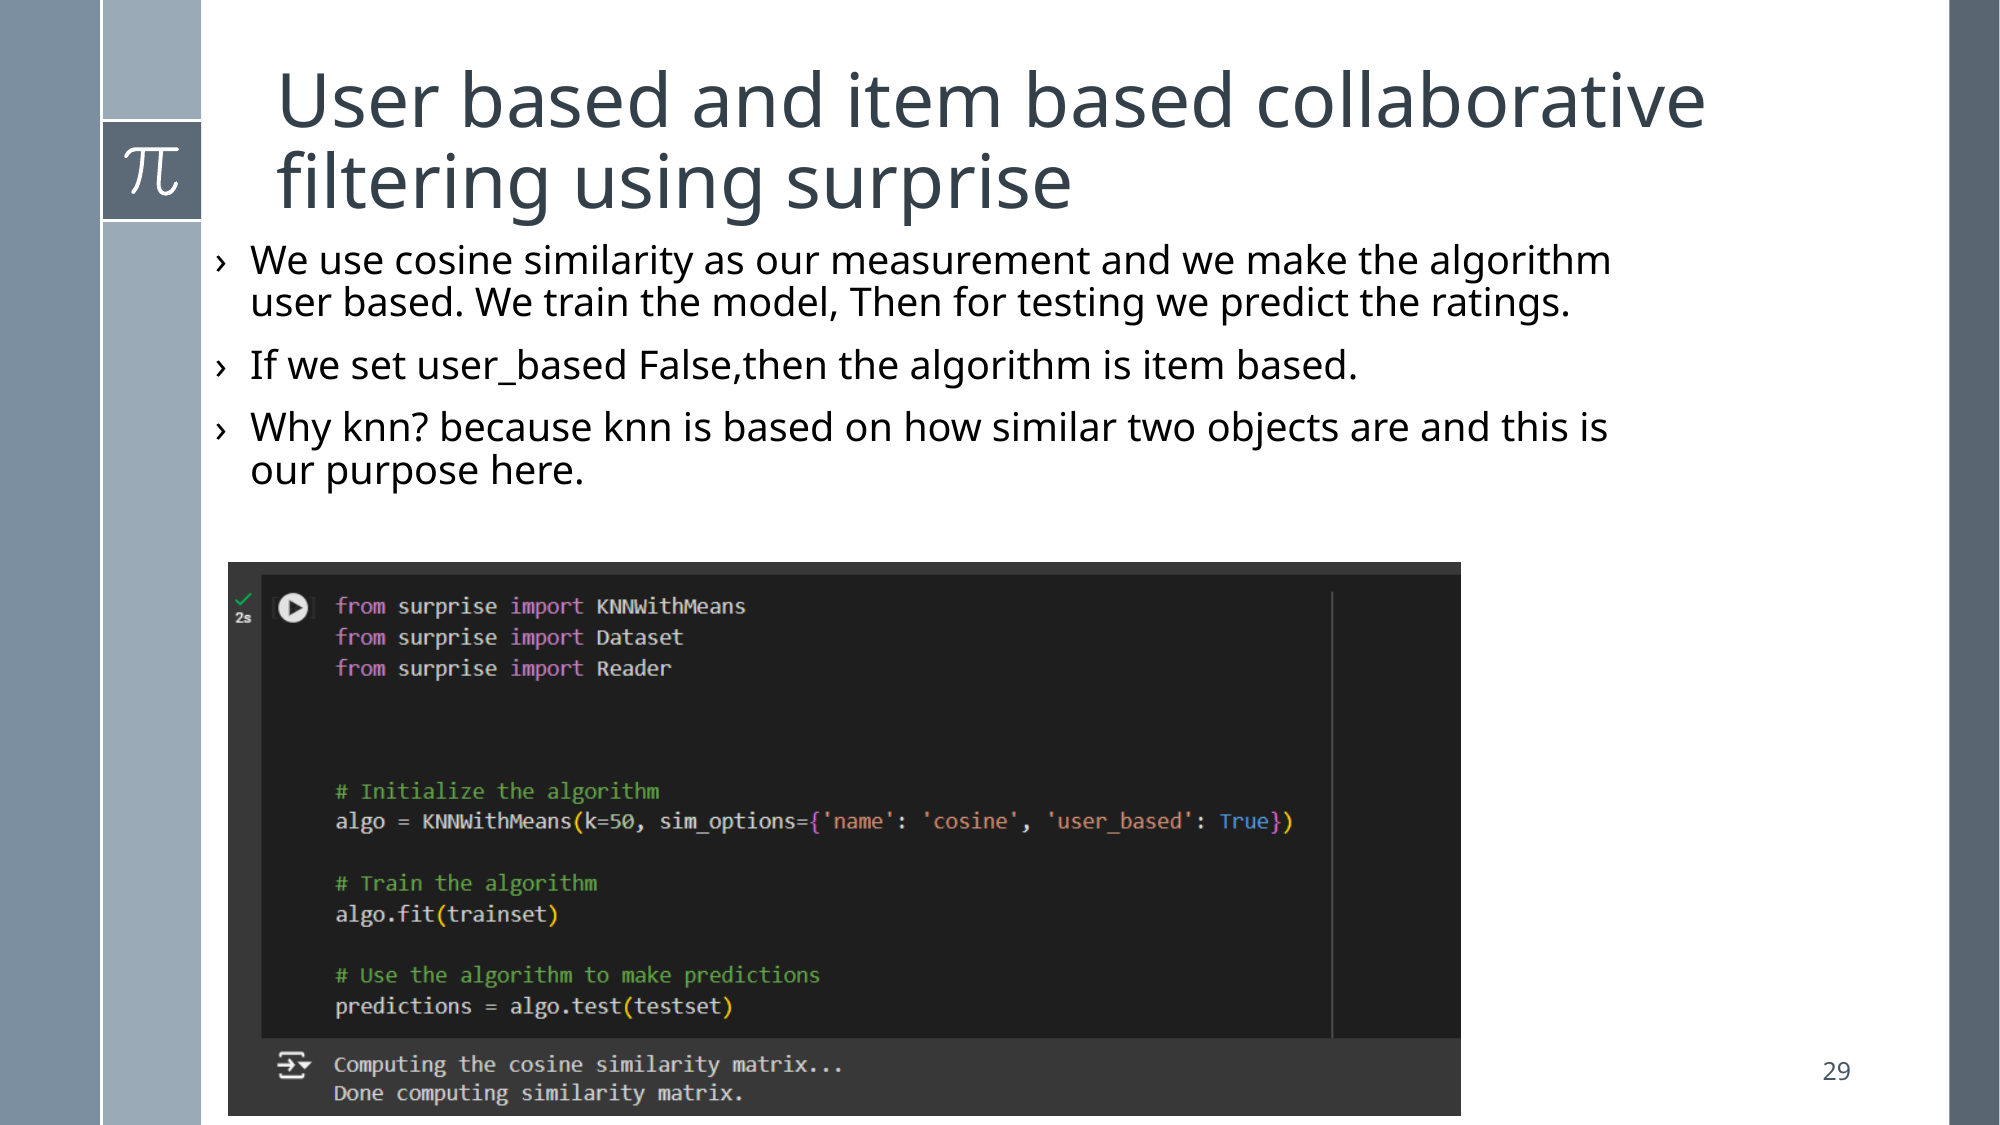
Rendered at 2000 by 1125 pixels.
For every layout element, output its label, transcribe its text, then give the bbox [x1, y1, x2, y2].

title User based and item based collaborative filtering using surprise [261, 29, 1867, 233]
slide_number 29 [1766, 1042, 1867, 1103]
picture [228, 562, 1461, 1116]
list We use cosine similarity as our measurement and we make the algorithm user based. We train the model, Then for testing we predict the ratings. If we set user_based False,then the algorithm is item based. Why knn? because knn is based on how similar two objects are and this is our purpose here. [199, 232, 1650, 538]
